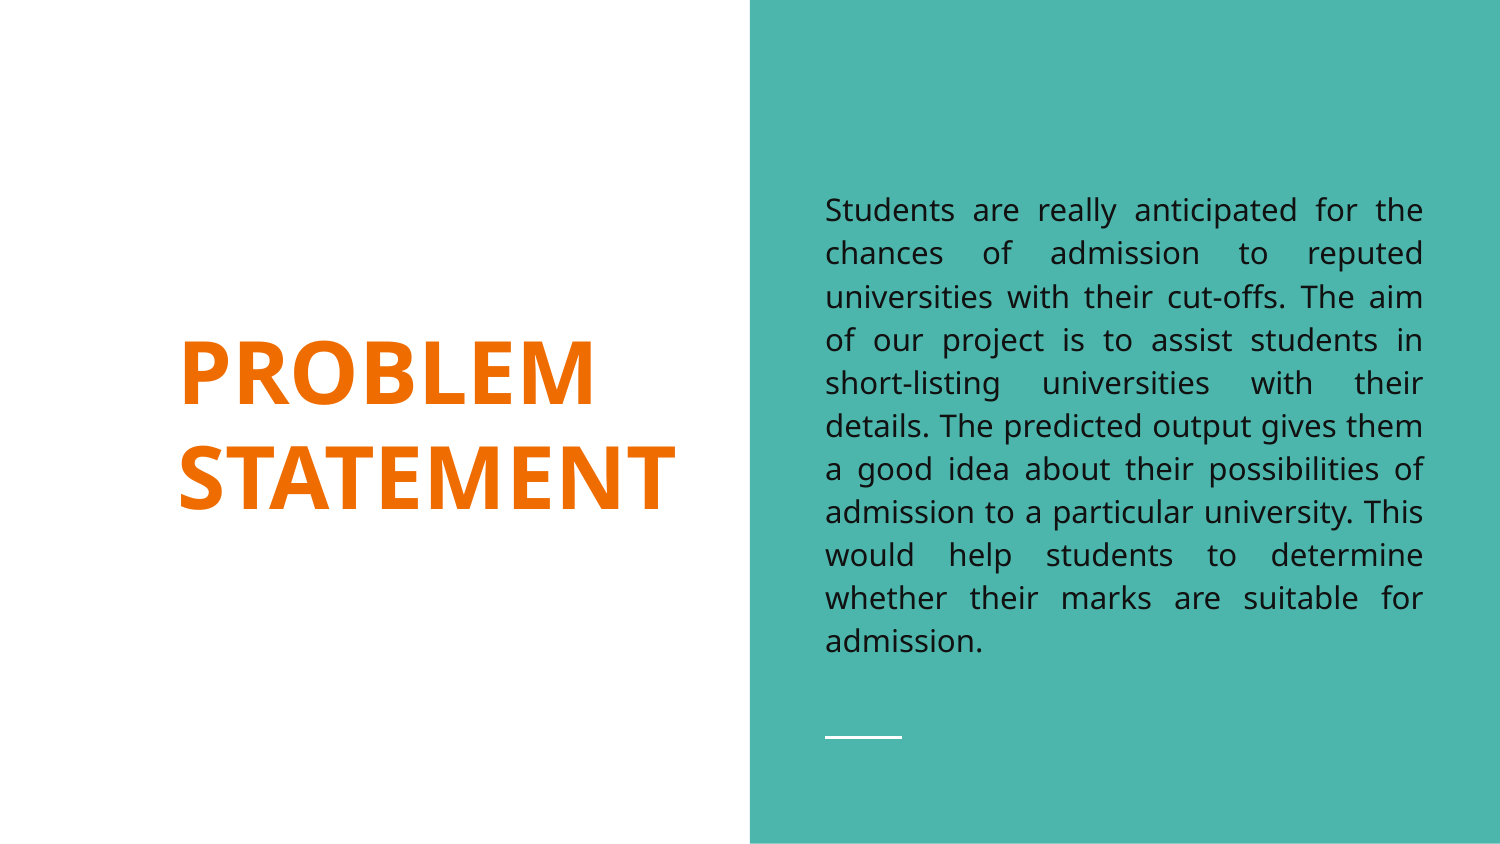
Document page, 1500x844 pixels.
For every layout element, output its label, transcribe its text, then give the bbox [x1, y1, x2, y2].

title PROBLEM STATEMENT [162, 296, 810, 542]
list Students are really anticipated for the chances of admission to reputed universities with their cut-offs. The aim of our project is to assist students in short-listing universities with their details. The predicted output gives them a good idea about their possibilities of admission to a particular university. This would help students to determine whether their marks are suitable for admission. [810, 118, 1440, 725]
